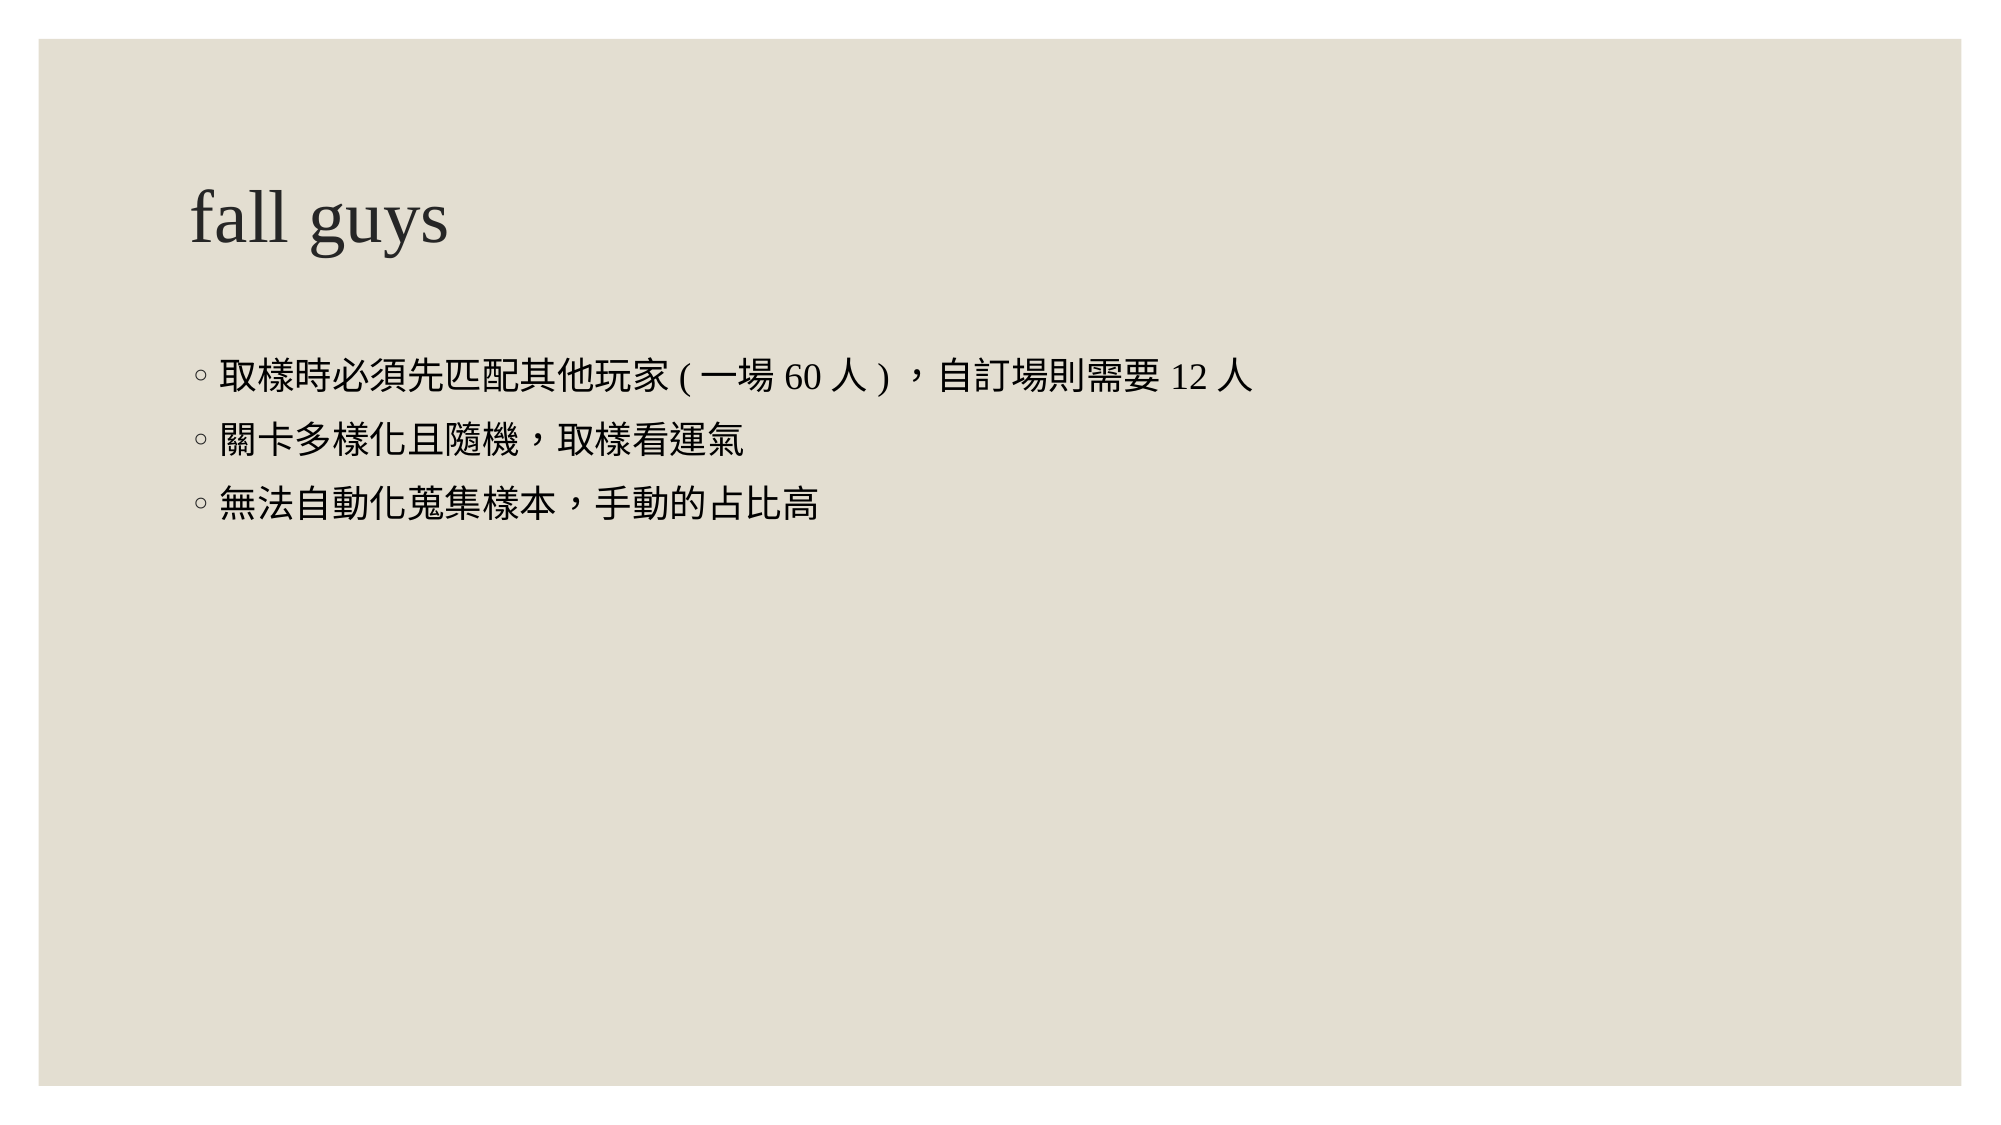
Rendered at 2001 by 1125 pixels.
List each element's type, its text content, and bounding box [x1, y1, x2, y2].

title fall guys [174, 105, 1825, 331]
list 取樣時必須先匹配其他玩家(一場60人)，自訂場則需要12人 關卡多樣化且隨機，取樣看運氣 無法自動化蒐集樣本，手動的占比高 [174, 345, 1825, 990]
